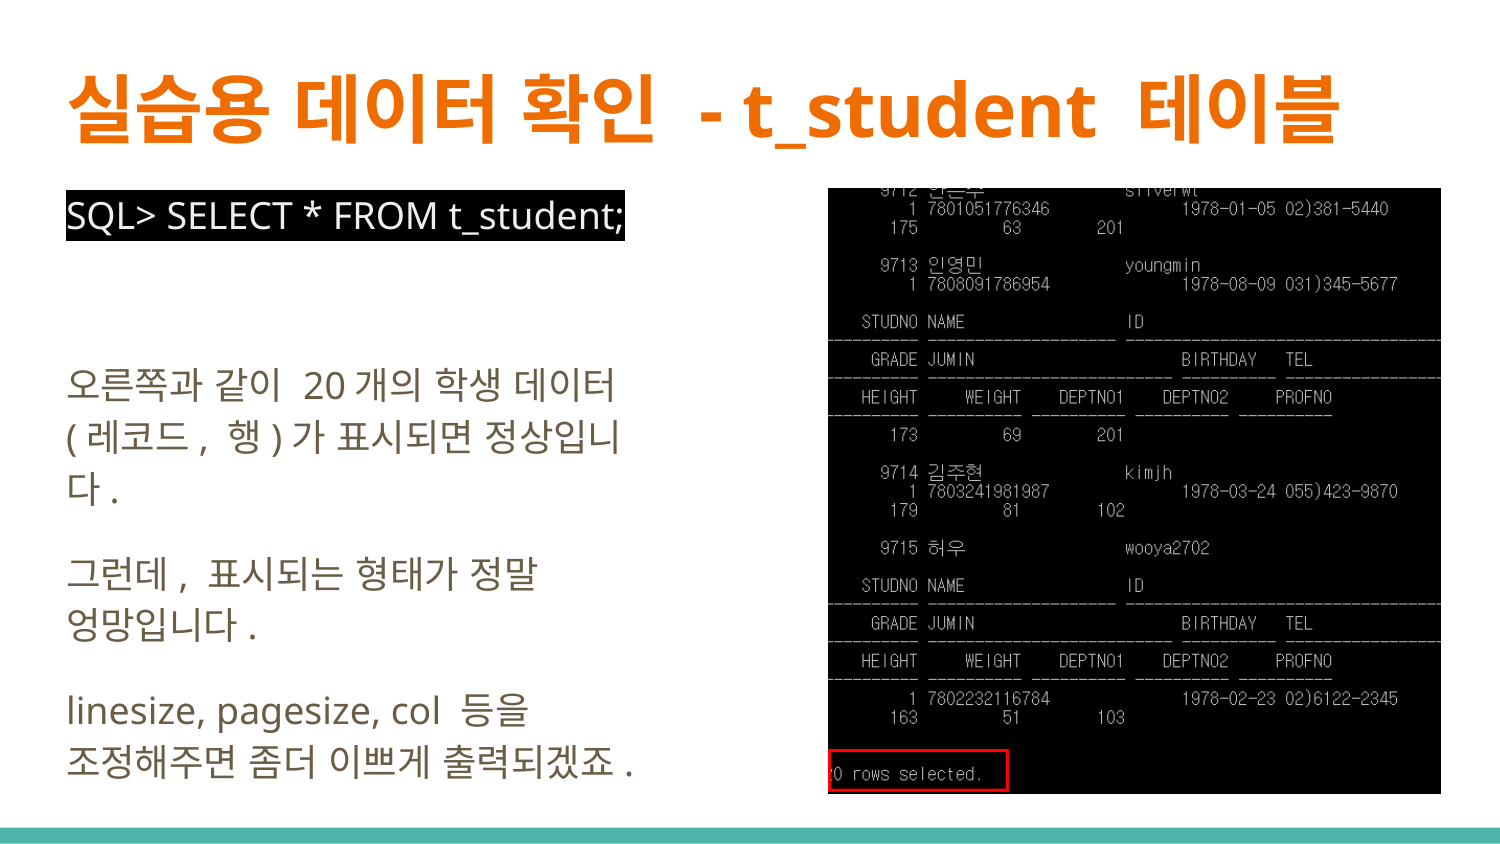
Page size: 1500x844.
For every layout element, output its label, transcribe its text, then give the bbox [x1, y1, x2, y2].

title 실습용 데이터 확인 - t_student 테이블 [51, 48, 1449, 164]
list SQL> SELECT * FROM t_student; 오른쪽과 같이 20개의 학생 데이터(레코드, 행)가 표시되면 정상입니다. 그런데, 표시되는 형태가 정말 엉망입니다. linesize, pagesize, col 등을 조정해주면 좀더 이쁘게 출력되겠죠. [51, 170, 687, 834]
picture [828, 188, 1441, 794]
